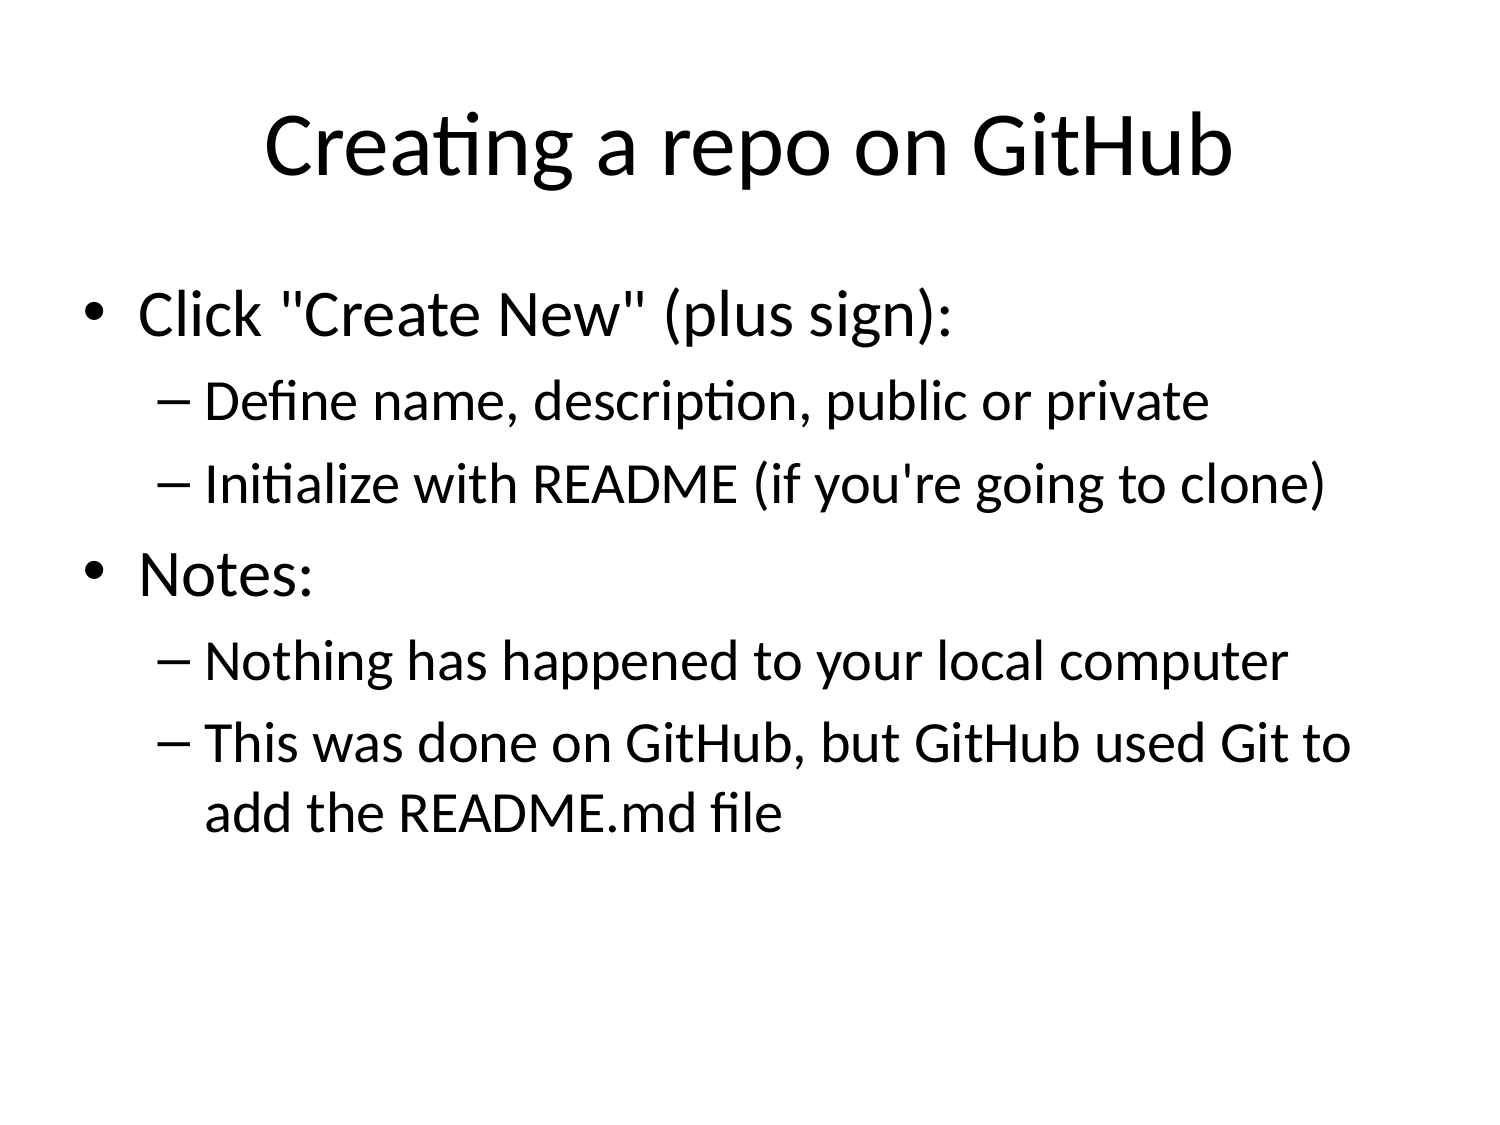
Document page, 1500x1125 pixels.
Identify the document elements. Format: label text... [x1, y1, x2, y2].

title Creating a repo on GitHub [74, 44, 1426, 234]
list Click "Create New" (plus sign): Define name, description, public or private Initialize with README (if you're going to clone) Notes: Nothing has happened to your local computer This was done on GitHub, but GitHub used Git to add the README.md file [74, 261, 1426, 1006]
